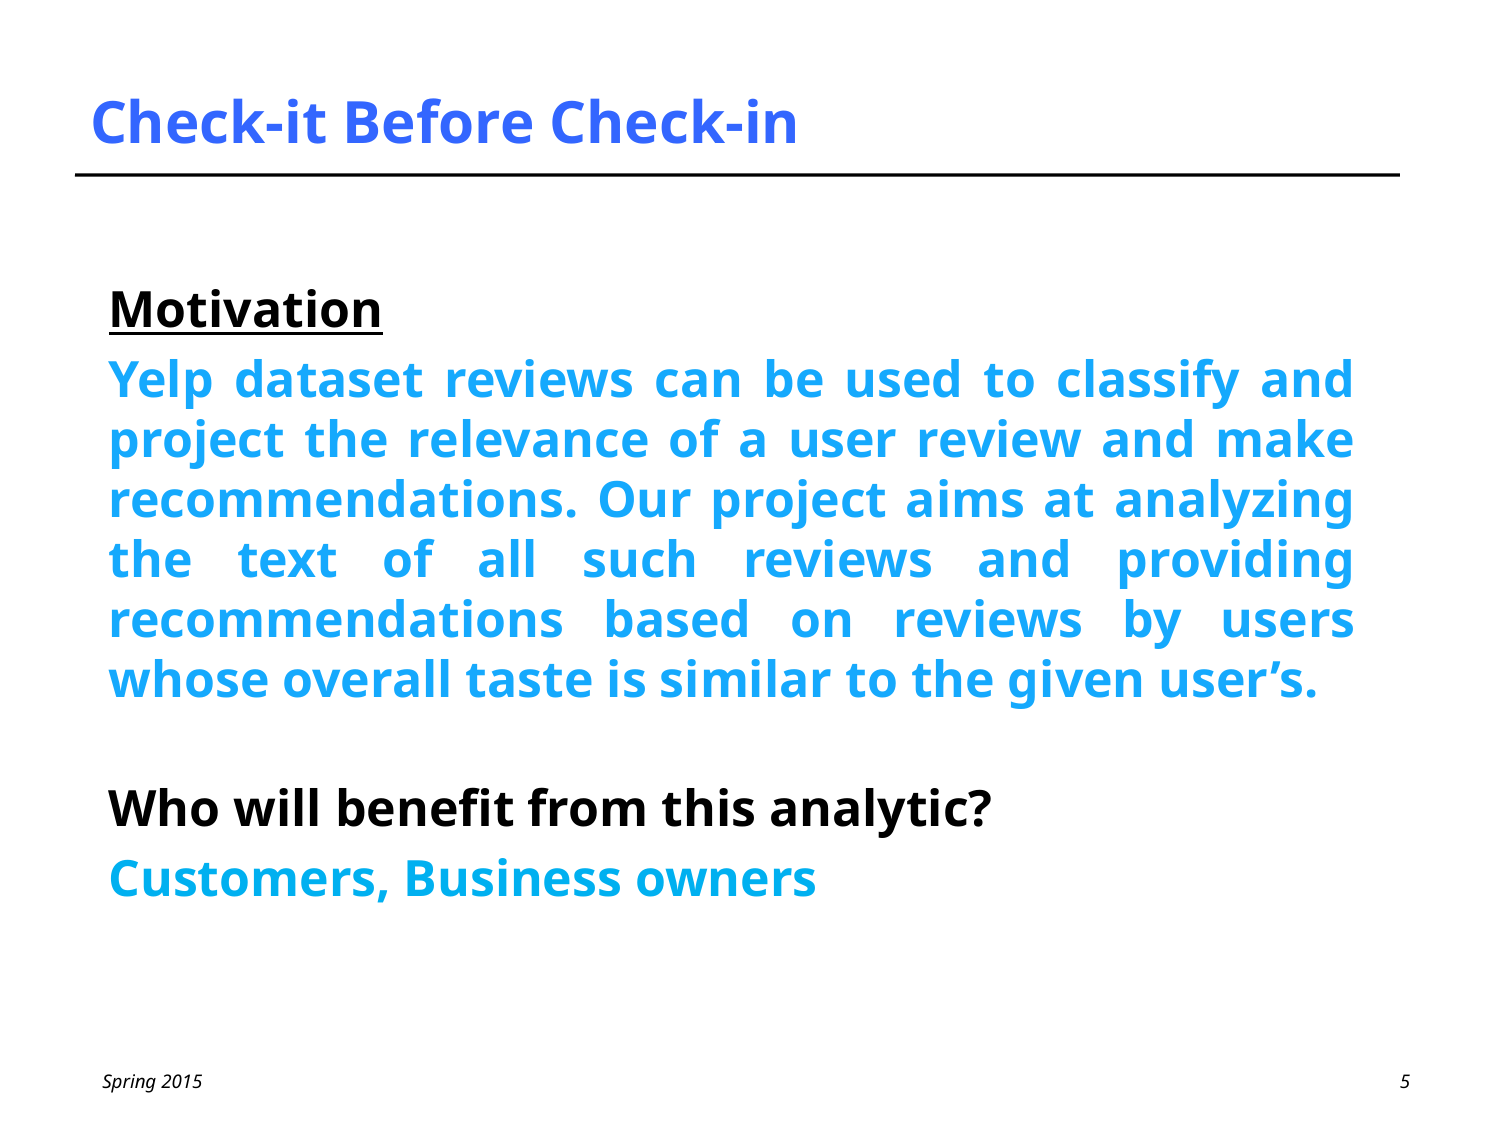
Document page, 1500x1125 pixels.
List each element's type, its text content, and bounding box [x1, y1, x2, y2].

slide_number 5 [1074, 1062, 1425, 1100]
title Check-it Before Check-in [75, 45, 1425, 163]
list Motivation Yelp dataset reviews can be used to classify and project the relevance of a user review and make recommendations. Our project aims at analyzing the text of all such reviews and providing recommendations based on reviews by users whose overall taste is similar to the given user’s. Who will benefit from this analytic? Customers, Business owners [93, 185, 1371, 1063]
